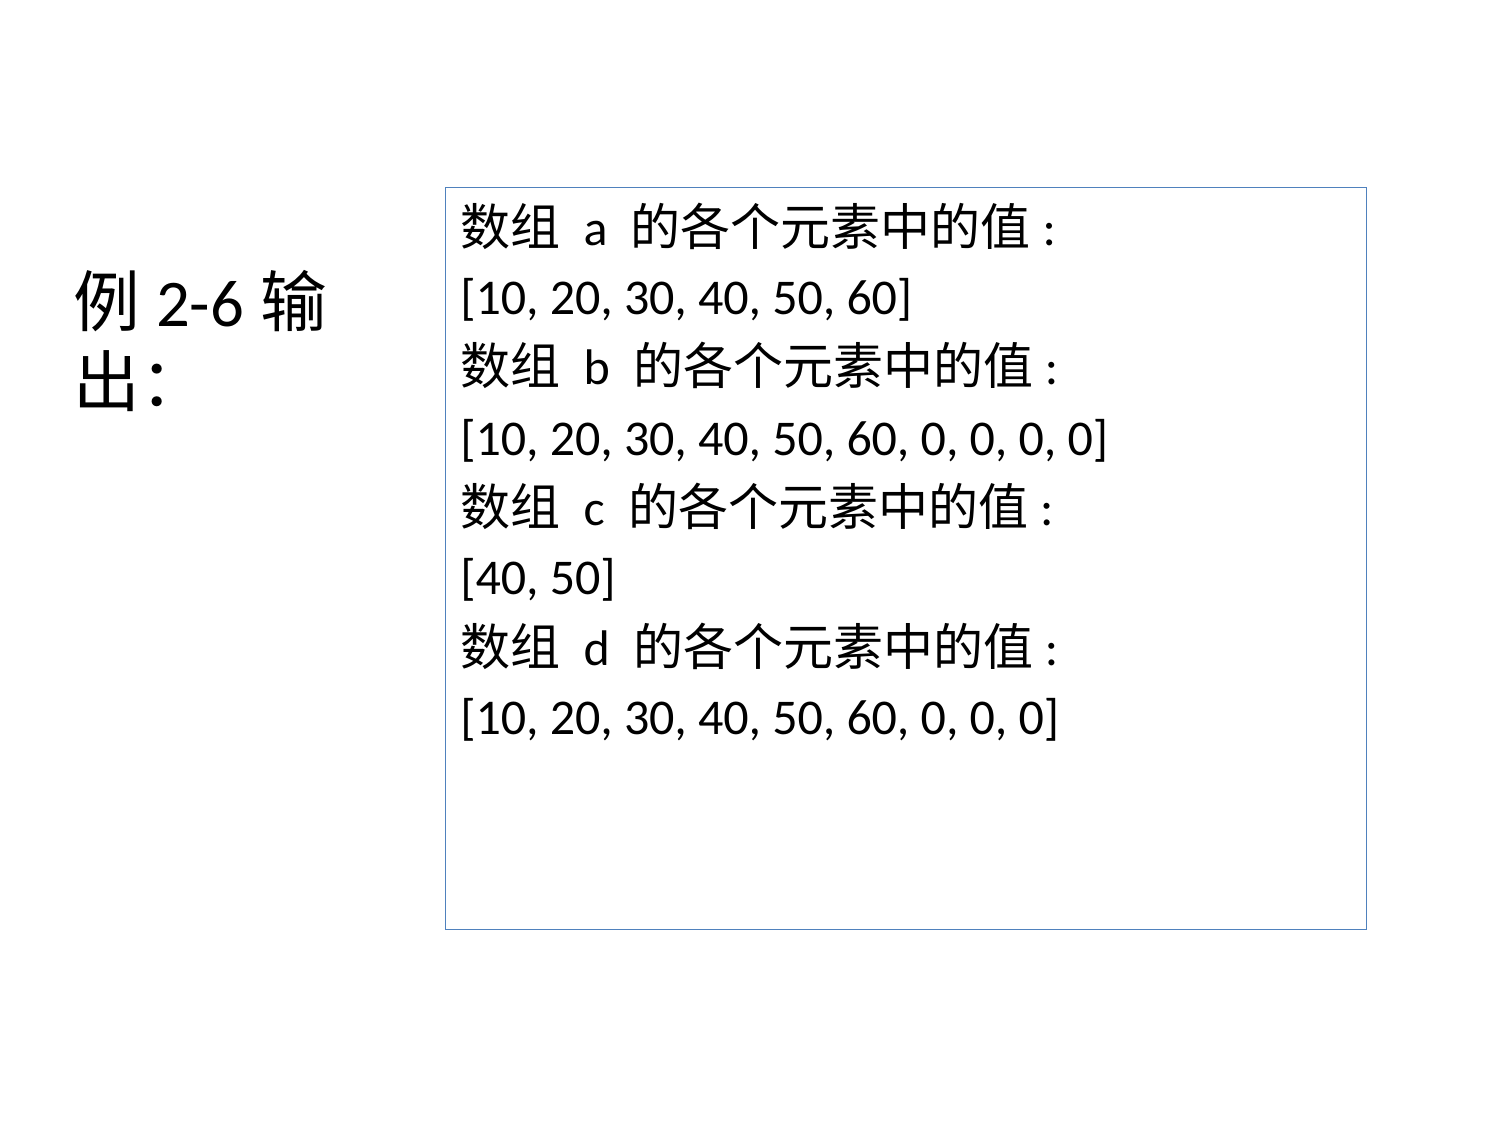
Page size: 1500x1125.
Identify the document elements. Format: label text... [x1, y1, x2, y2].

list 数组 a 的各个元素中的值: [10, 20, 30, 40, 50, 60] 数组 b 的各个元素中的值: [10, 20, 30, 40, 50, 60, 0, 0, 0, 0] 数组 c 的各个元素中的值: [40, 50] 数组 d 的各个元素中的值: [10, 20, 30, 40, 50, 60, 0, 0, 0] [445, 187, 1367, 930]
title 例2-6输出： [58, 246, 399, 434]
